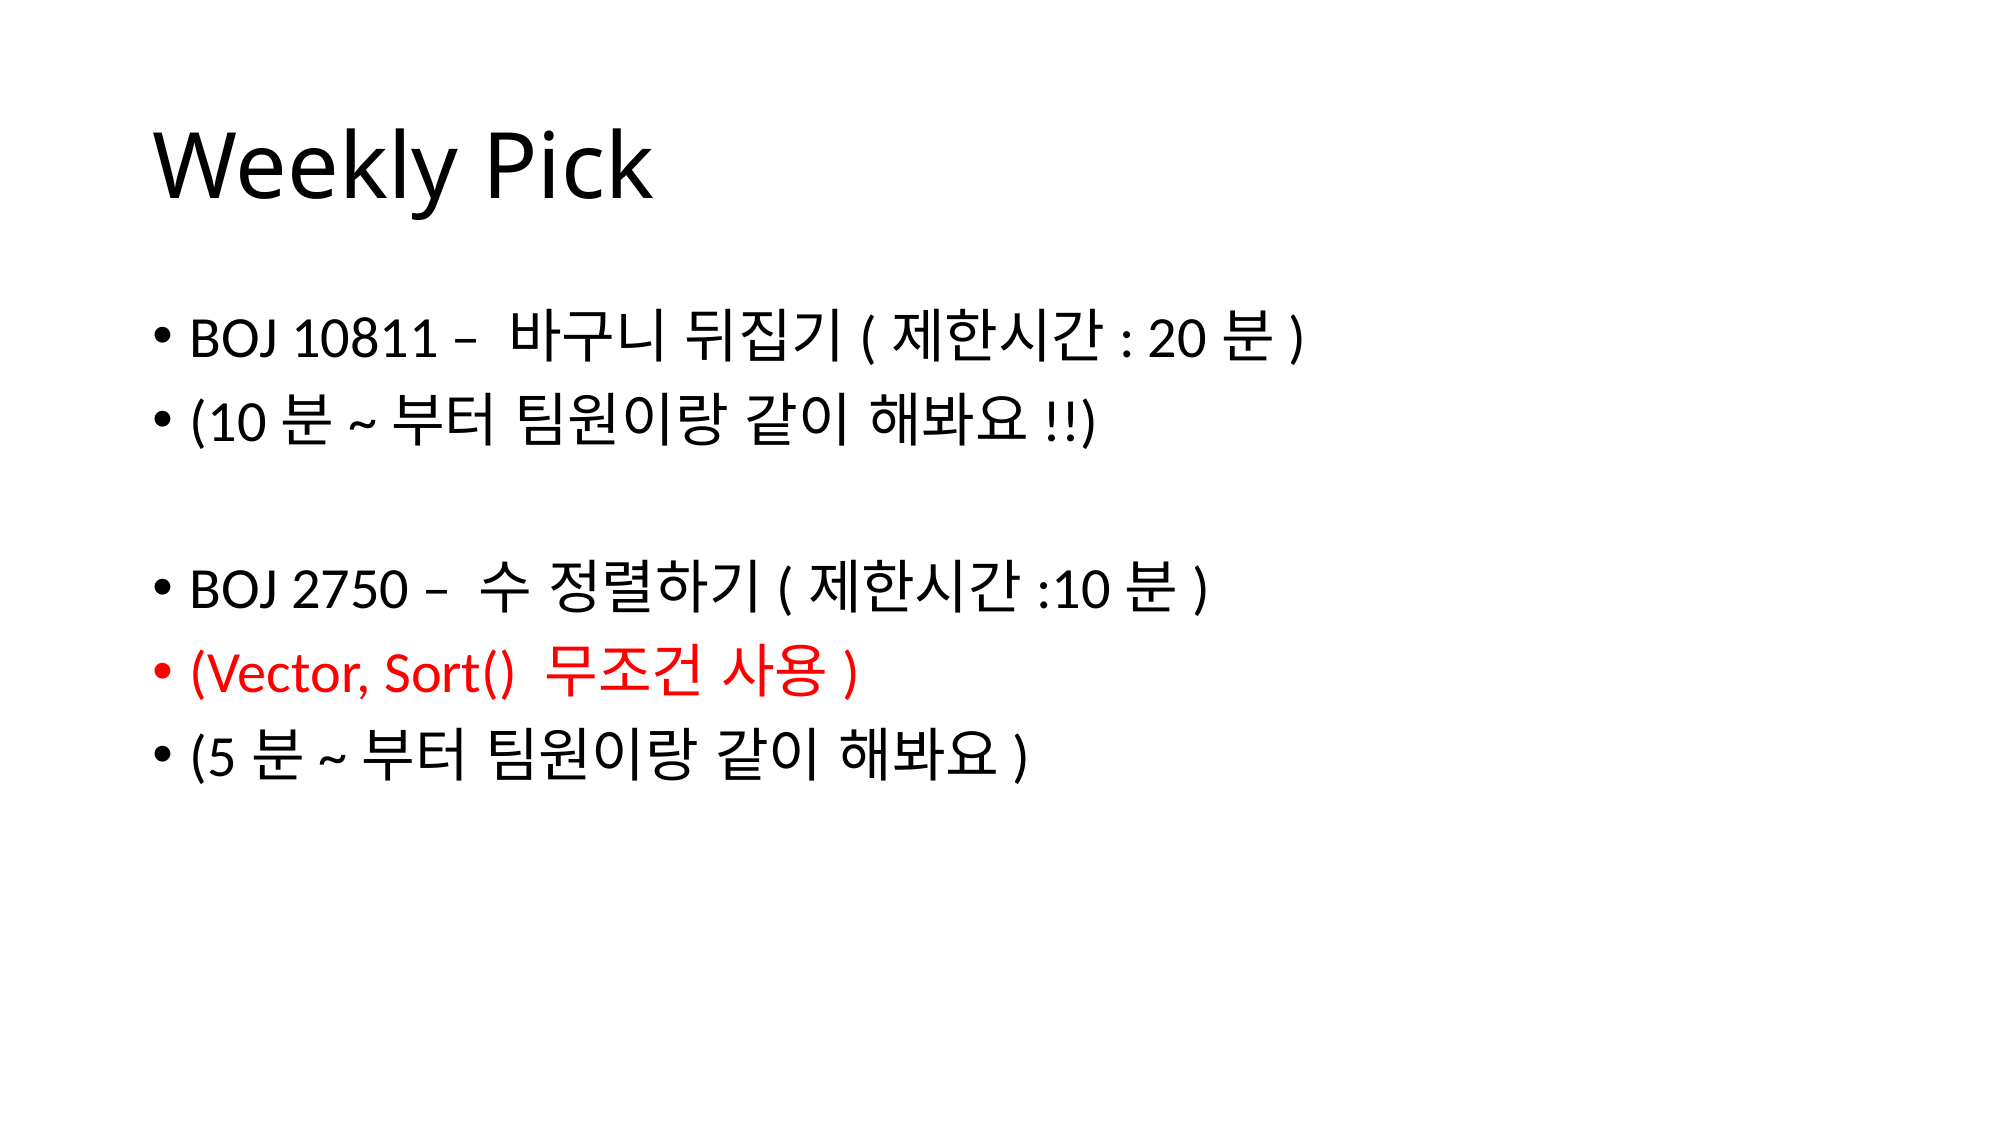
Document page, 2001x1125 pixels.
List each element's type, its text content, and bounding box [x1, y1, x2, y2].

title Weekly Pick [137, 59, 1863, 278]
list BOJ 10811 – 바구니 뒤집기(제한시간: 20분) (10분~부터 팀원이랑 같이 해봐요!!) BOJ 2750 – 수 정렬하기(제한시간:10분) (Vector, Sort() 무조건 사용) (5분~부터 팀원이랑 같이 해봐요) [137, 299, 1863, 1014]
